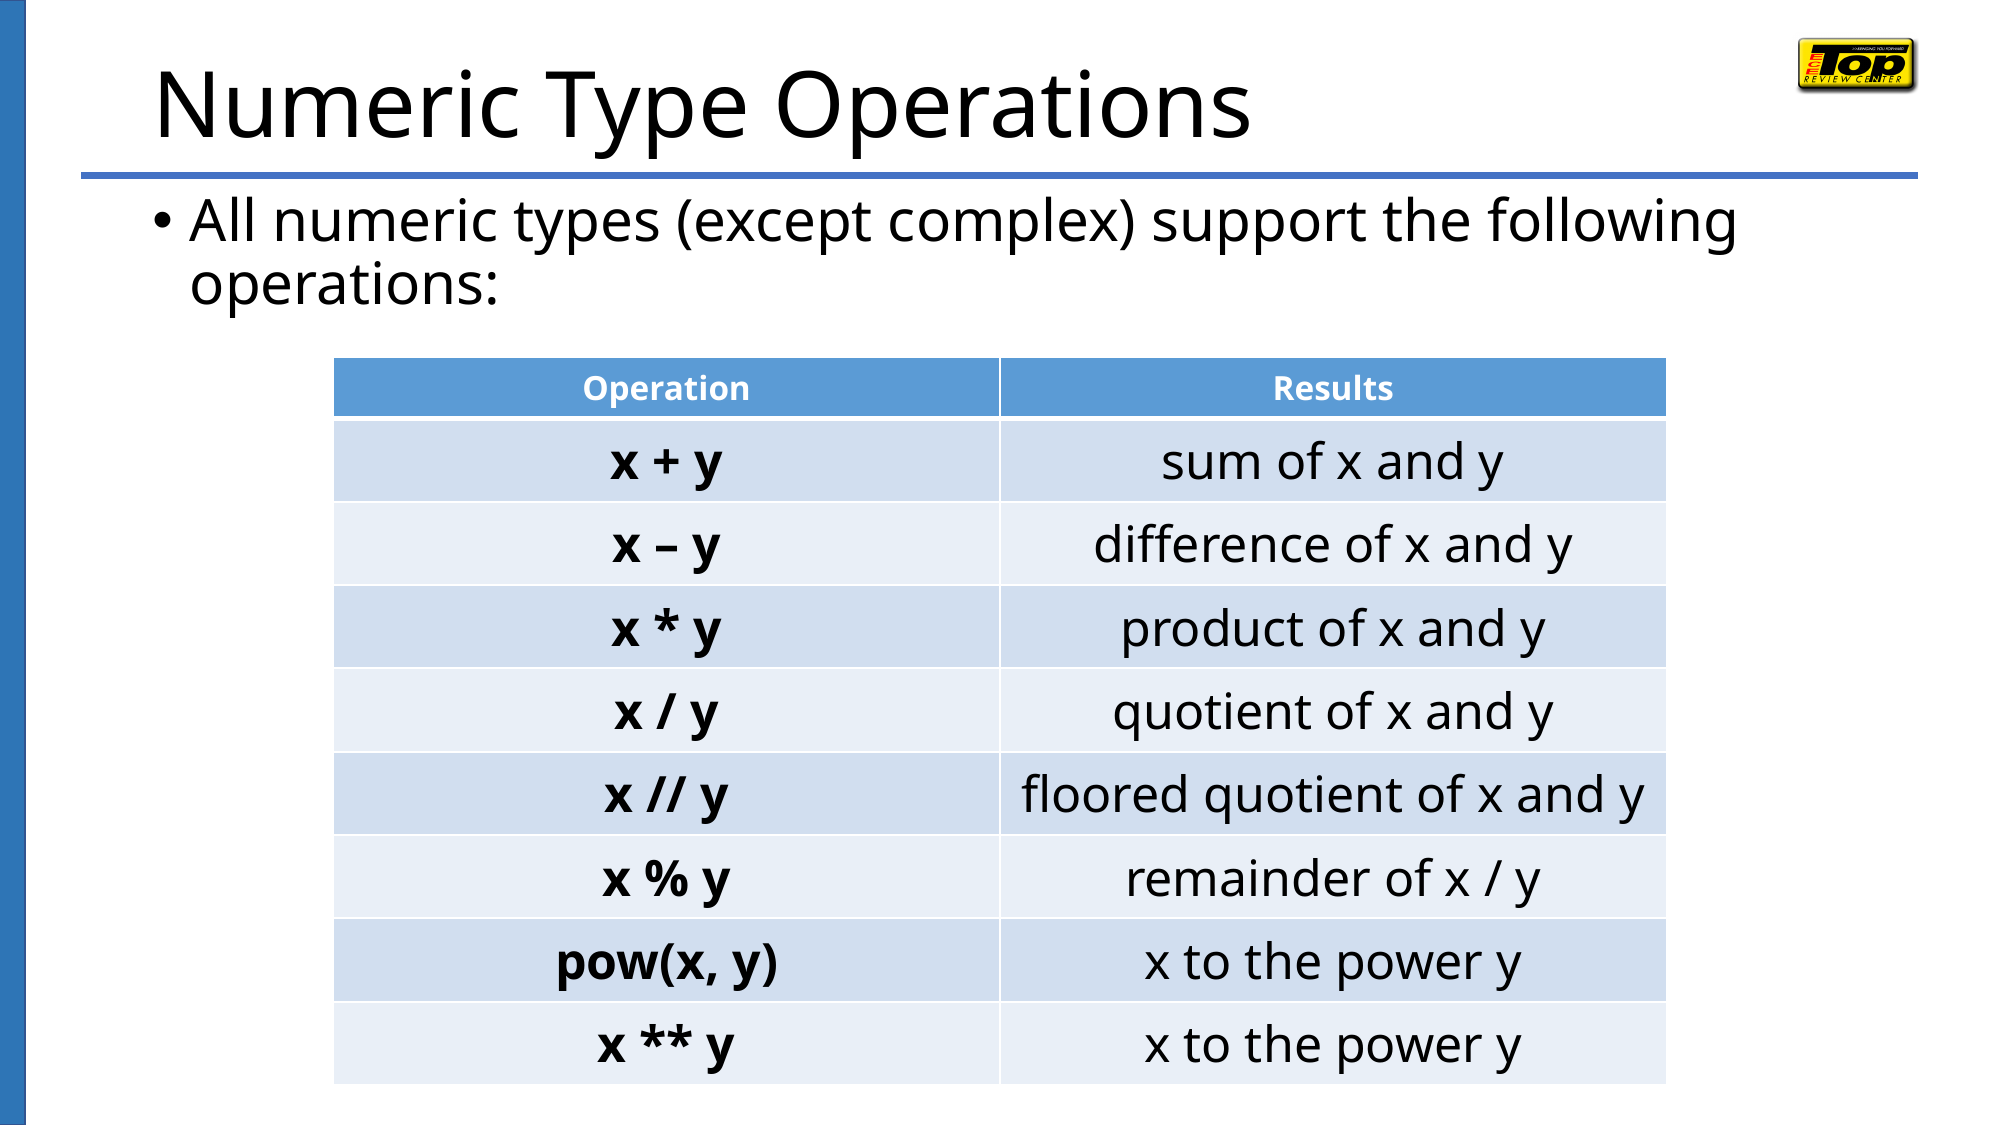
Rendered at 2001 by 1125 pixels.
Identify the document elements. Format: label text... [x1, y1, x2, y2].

table_cell x ** y [334, 1003, 999, 1084]
table_cell sum of x and y [1001, 421, 1666, 501]
table_header Results [1001, 358, 1666, 416]
table_cell quotient of x and y [1001, 669, 1666, 751]
list All numeric types (except complex) support the following operations: [137, 183, 1954, 898]
table_cell remainder of x / y [1001, 836, 1666, 917]
table_cell x % y [334, 836, 999, 917]
table_cell x // y [334, 753, 999, 834]
table_cell x + y [334, 421, 999, 501]
table_header Operation [334, 358, 999, 416]
picture [1791, 32, 1919, 97]
table_cell x to the power y [1001, 1003, 1666, 1084]
table_cell difference of x and y [1001, 503, 1666, 584]
text_box [0, 0, 26, 1125]
table_cell pow(x, y) [334, 919, 999, 1001]
table_cell floored quotient of x and y [1001, 753, 1666, 834]
title Numeric Type Operations [137, 0, 1863, 172]
table_cell x / y [334, 669, 999, 751]
title Numeric Type Operations [137, 179, 1863, 183]
table_cell x – y [334, 503, 999, 584]
table_cell x * y [334, 586, 999, 667]
table_cell x to the power y [1001, 919, 1666, 1001]
table_cell product of x and y [1001, 586, 1666, 667]
